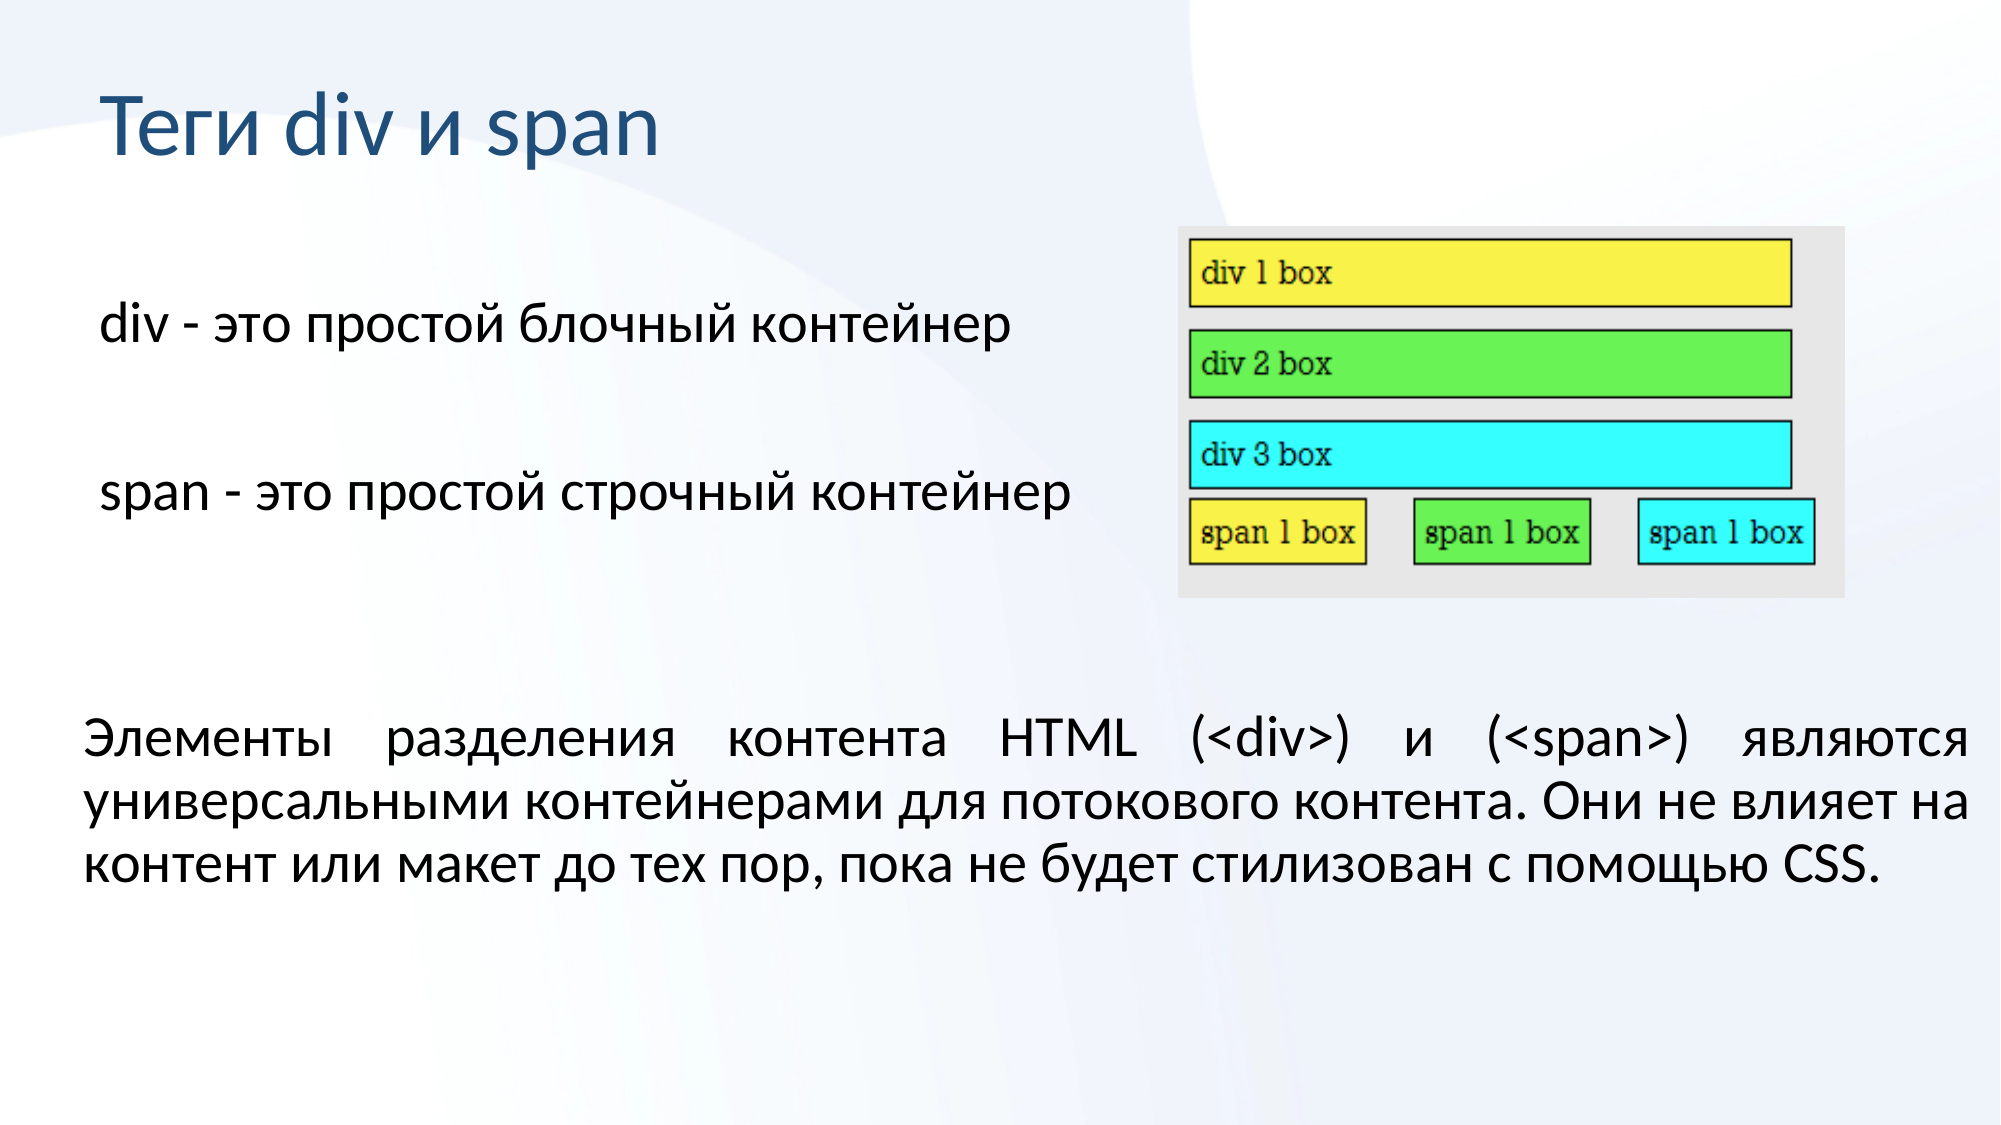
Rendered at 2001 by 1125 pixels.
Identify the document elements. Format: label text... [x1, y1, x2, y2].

text_box Элементы разделения контента HTML (<div>) и (<span>) являются универсальными контейнерами для потокового контента. Они не влияет на контент или макет до тех пор, пока не будет стилизован с помощью CSS. [68, 698, 1986, 977]
title Теги div и span [84, 24, 1922, 227]
picture [0, 0, 2001, 1125]
list div - это простой блочный контейнер span - это простой строчный контейнер [84, 284, 1102, 563]
